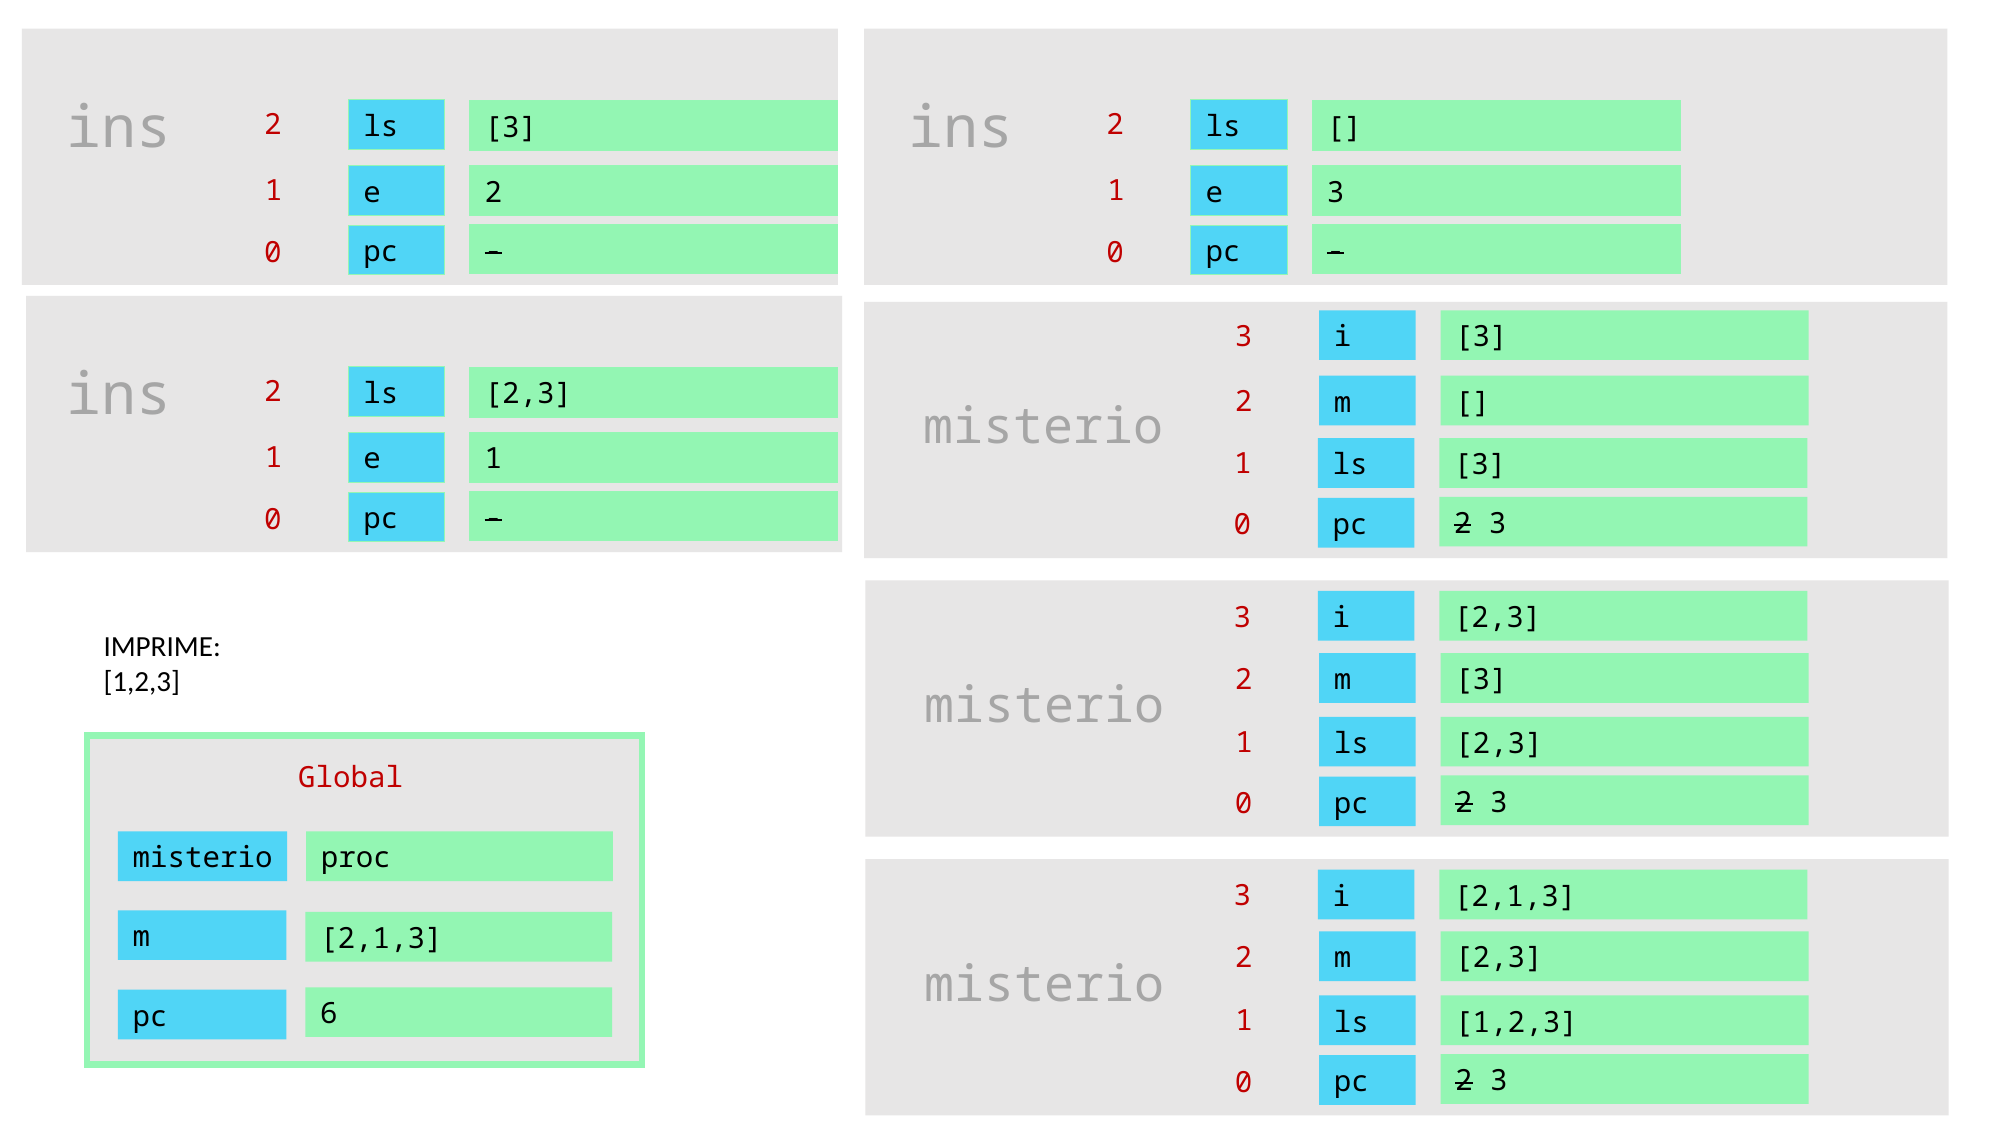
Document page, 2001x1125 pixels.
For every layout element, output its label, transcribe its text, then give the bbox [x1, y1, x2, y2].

text_box m [117, 910, 287, 961]
text_box 2 [1220, 652, 1268, 703]
text_box [] [1440, 375, 1809, 426]
text_box 2 3 [1439, 496, 1808, 547]
text_box 2 3 [1440, 1054, 1809, 1104]
text_box i [1319, 310, 1416, 360]
text_box 1 [469, 432, 838, 483]
text_box m [1319, 653, 1416, 703]
text_box e [348, 165, 445, 216]
text_box [2,1,3] [305, 911, 613, 962]
text_box ls [1317, 438, 1415, 488]
text_box pc [1319, 776, 1416, 827]
text_box 2 [249, 365, 302, 415]
text_box [] [1312, 100, 1681, 151]
text_box i [1317, 869, 1415, 920]
text_box 0 [1220, 1055, 1268, 1106]
text_box 3 [1312, 165, 1681, 216]
text_box misterio [908, 386, 1201, 462]
text_box ls [348, 99, 445, 150]
text_box ins [894, 82, 1186, 167]
text_box pc [1319, 1055, 1416, 1105]
text_box [863, 301, 1948, 559]
text_box [3] [1440, 653, 1809, 703]
text_box [3] [469, 100, 838, 151]
text_box [863, 28, 1948, 286]
text_box - [469, 224, 838, 274]
text_box [2,3] [469, 367, 838, 418]
text_box 2 [249, 98, 302, 148]
text_box [21, 28, 839, 286]
text_box 2 [1220, 375, 1268, 425]
text_box IMPRIME: [1,2,3] [88, 619, 321, 740]
text_box [2,3] [1439, 590, 1808, 641]
text_box [86, 734, 643, 1066]
text_box 2 [469, 165, 838, 216]
text_box m [1319, 931, 1416, 982]
text_box ls [348, 366, 445, 417]
text_box e [348, 432, 445, 483]
text_box [25, 295, 843, 553]
text_box 6 [305, 987, 613, 1037]
text_box 1 [1092, 164, 1140, 214]
text_box 1 [249, 431, 298, 481]
text_box 2 3 [1440, 775, 1809, 826]
text_box proc [306, 831, 613, 882]
text_box ls [1190, 99, 1288, 150]
text_box pc [348, 492, 445, 542]
text_box pc [117, 989, 287, 1040]
text_box [2,3] [1440, 716, 1809, 767]
text_box 1 [249, 164, 298, 214]
text_box m [1319, 375, 1416, 426]
text_box 1 [1219, 436, 1267, 487]
text_box pc [348, 225, 445, 275]
text_box [864, 858, 1950, 1116]
text_box - [1312, 224, 1681, 274]
text_box 0 [1220, 776, 1268, 827]
text_box [3] [1439, 438, 1808, 488]
text_box misterio [117, 831, 288, 882]
text_box 1 [1220, 994, 1268, 1044]
text_box [864, 579, 1950, 838]
text_box - [469, 491, 838, 541]
text_box 3 [1218, 869, 1267, 919]
text_box 0 [249, 492, 297, 543]
text_box pc [1190, 225, 1288, 275]
text_box e [1190, 165, 1288, 216]
text_box 0 [1091, 225, 1139, 276]
text_box misterio [909, 943, 1202, 1019]
text_box i [1317, 590, 1415, 641]
text_box misterio [909, 665, 1202, 740]
text_box 0 [249, 225, 297, 276]
text_box ls [1319, 716, 1416, 767]
text_box ls [1319, 995, 1416, 1046]
text_box ins [51, 82, 344, 167]
text_box 2 [1091, 98, 1144, 148]
text_box [2,1,3] [1439, 869, 1808, 920]
text_box 1 [1220, 715, 1268, 766]
text_box Global [283, 751, 418, 801]
text_box 3 [1218, 590, 1267, 641]
text_box [2,3] [1440, 931, 1809, 982]
text_box pc [1317, 497, 1415, 548]
text_box 0 [1218, 498, 1267, 548]
text_box [3] [1440, 310, 1809, 360]
text_box 3 [1220, 309, 1268, 360]
text_box ins [51, 349, 344, 434]
text_box [1,2,3] [1440, 995, 1809, 1046]
text_box 2 [1220, 931, 1268, 981]
